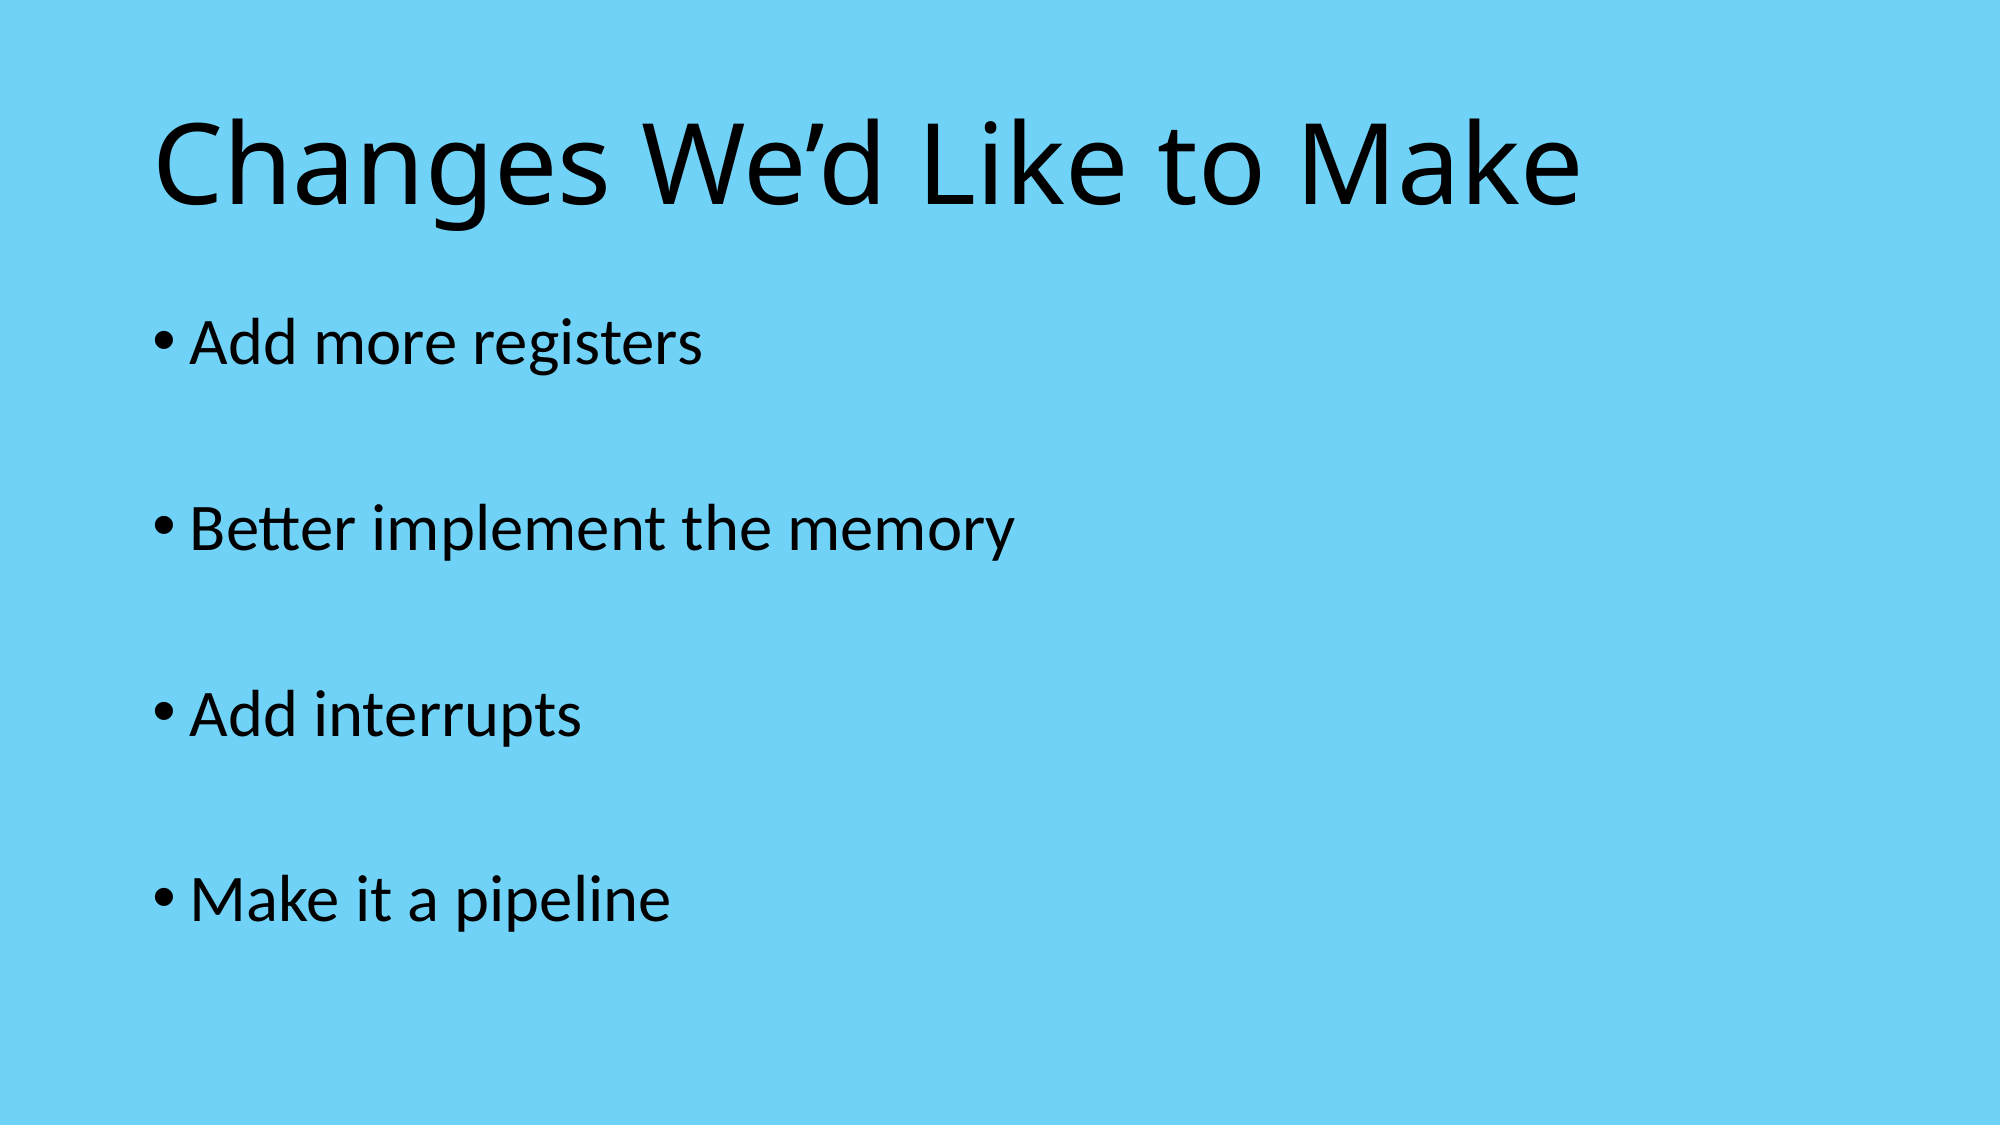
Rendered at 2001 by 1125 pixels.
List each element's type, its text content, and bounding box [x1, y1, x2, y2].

list Add more registers Better implement the memory Add interrupts Make it a pipeline [137, 299, 1863, 1014]
title Changes We’d Like to Make [137, 59, 1863, 278]
